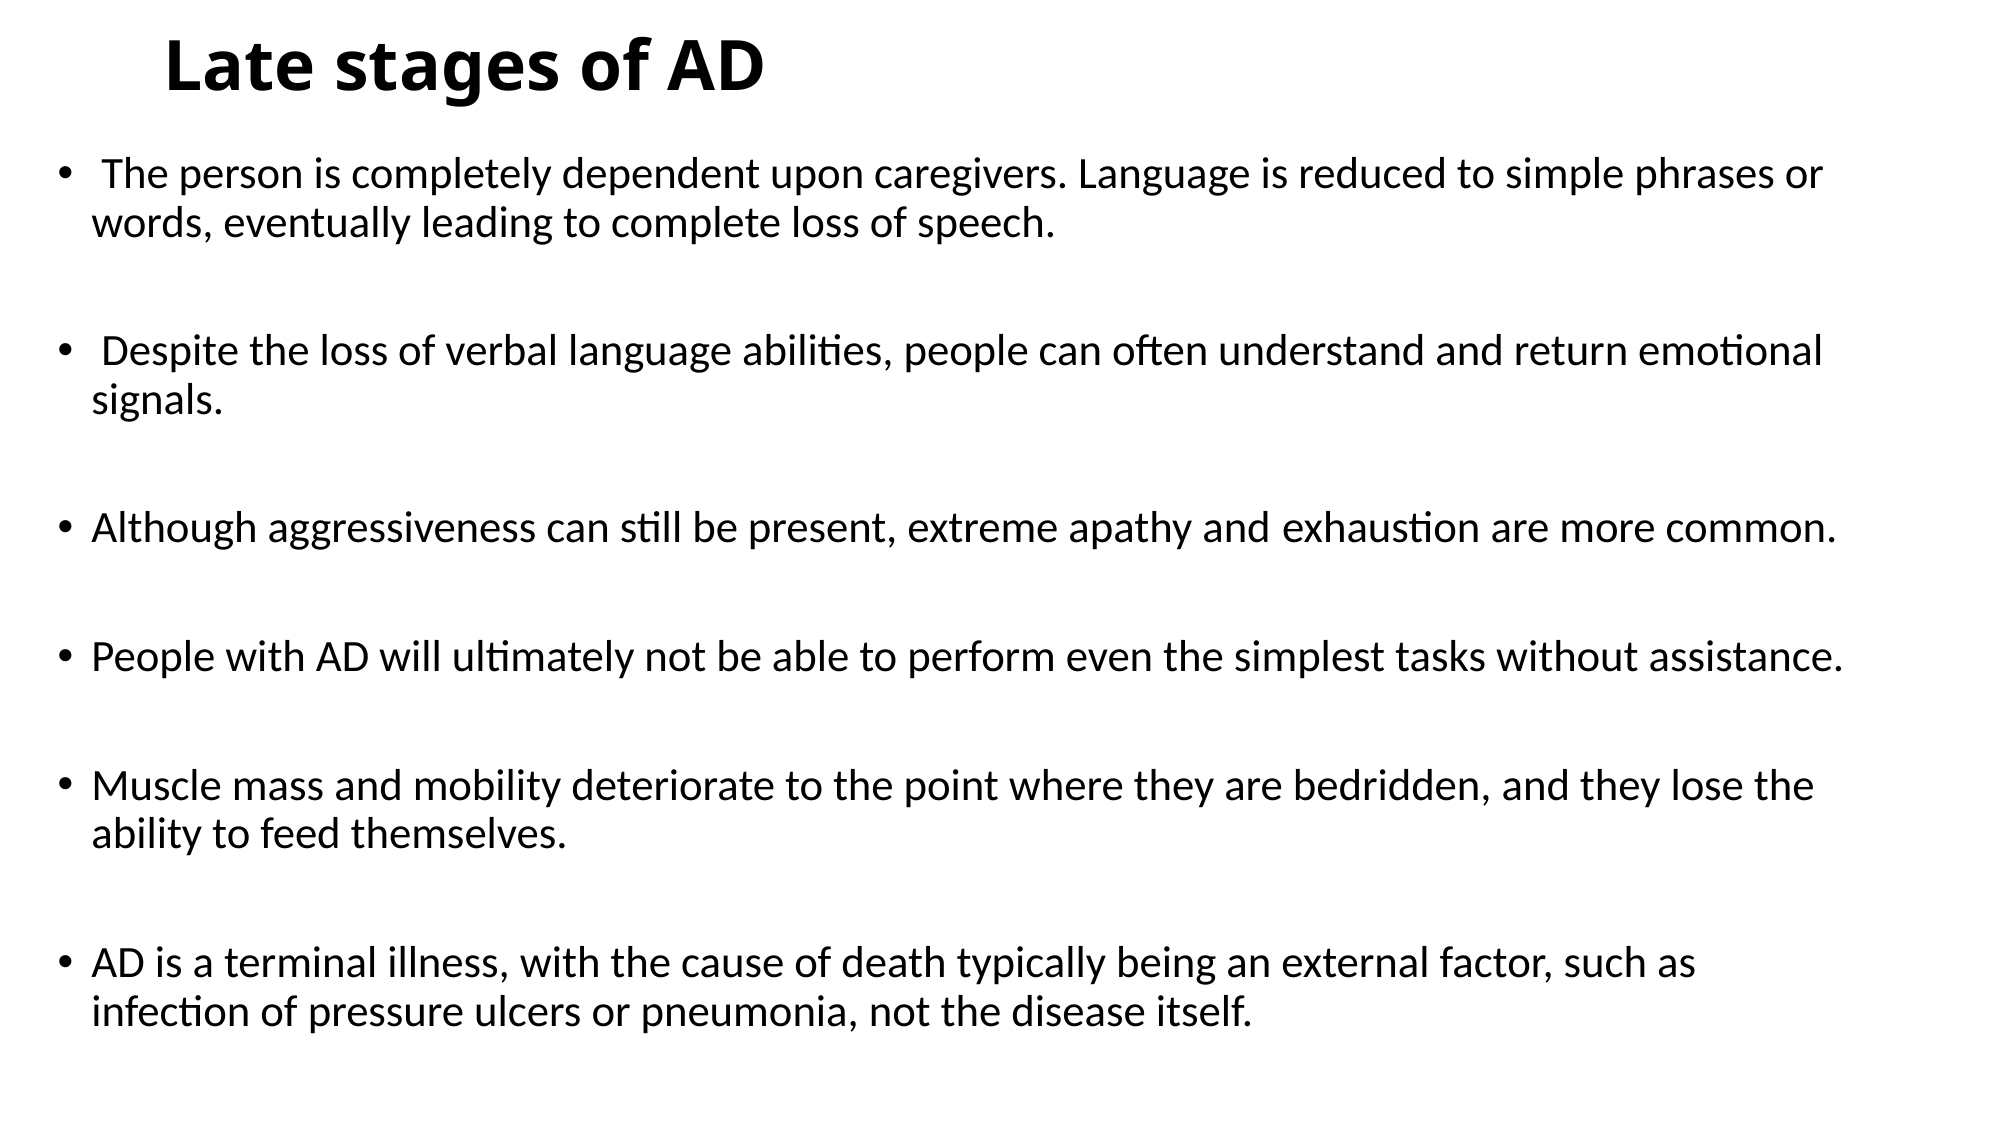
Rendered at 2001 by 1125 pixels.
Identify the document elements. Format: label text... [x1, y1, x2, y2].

list The person is completely dependent upon caregivers. Language is reduced to simple phrases or words, eventually leading to complete loss of speech. Despite the loss of verbal language abilities, people can often understand and return emotional signals. Although aggressiveness can still be present, extreme apathy and exhaustion are more common. People with AD will ultimately not be able to perform even the simplest tasks without assistance. Muscle mass and mobility deteriorate to the point where they are bedridden, and they lose the ability to feed themselves. AD is a terminal illness, with the cause of death typically being an external factor, such as infection of pressure ulcers or pneumonia, not the disease itself. [42, 142, 1876, 1125]
title Late stages of AD [148, 22, 1647, 113]
